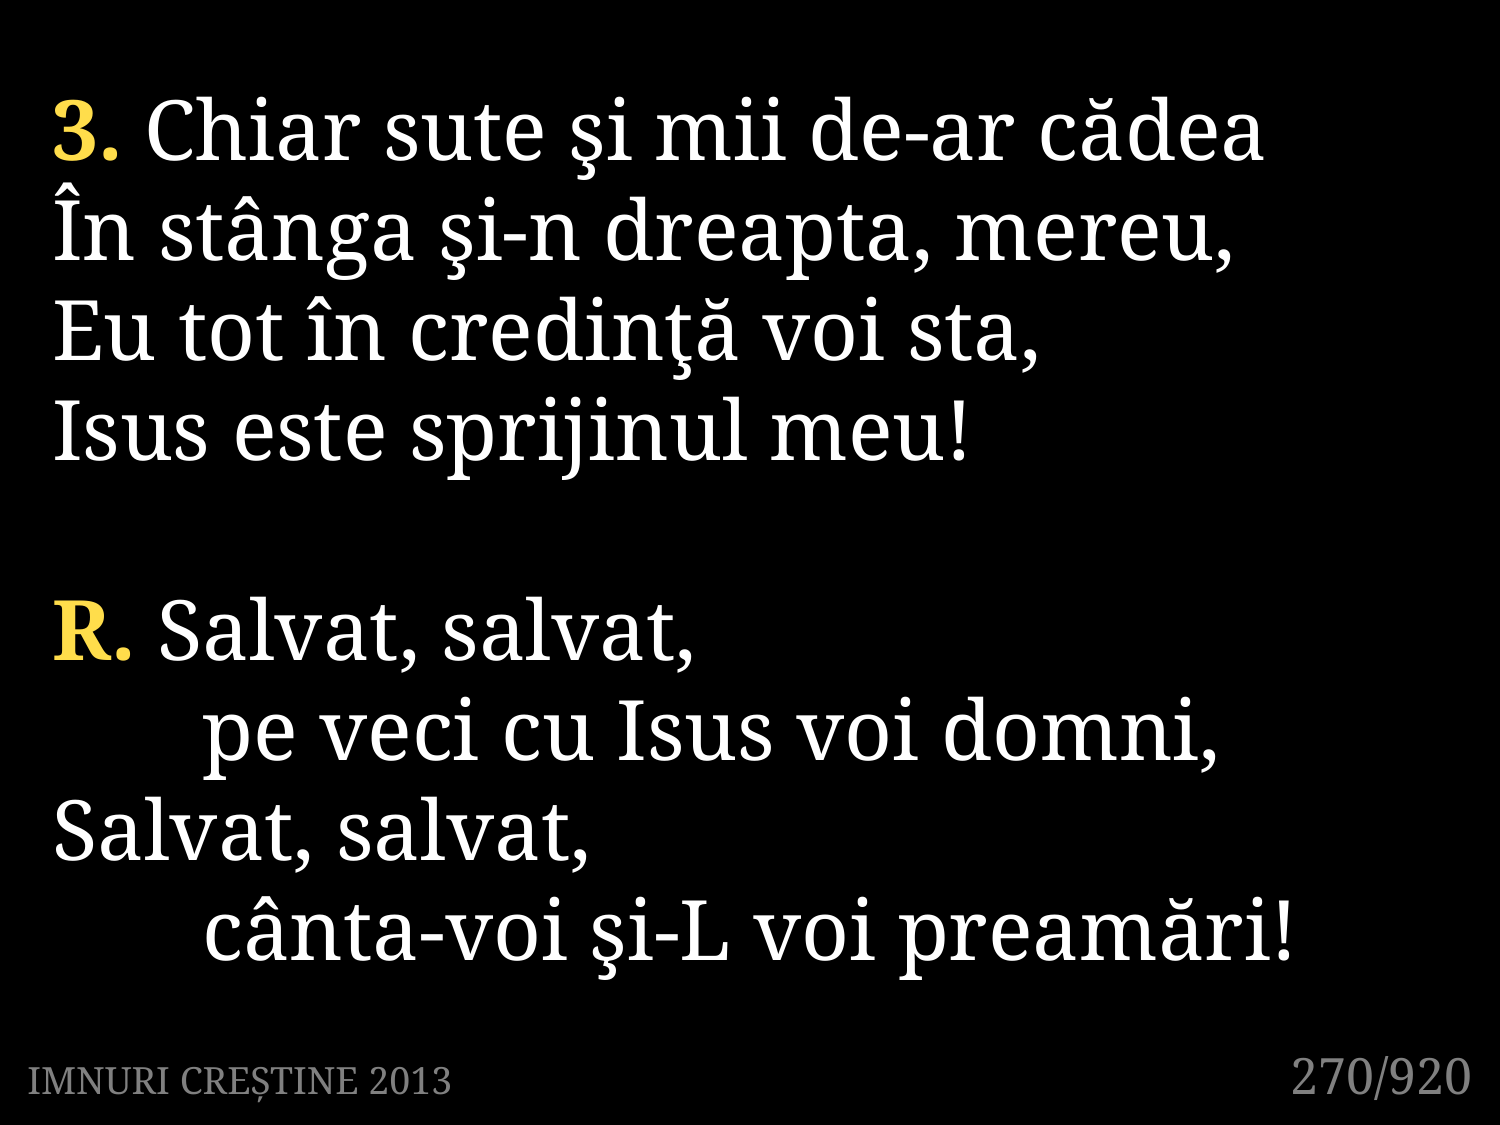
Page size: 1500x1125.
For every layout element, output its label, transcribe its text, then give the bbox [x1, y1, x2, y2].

text_box IMNURI CREȘTINE 2013 [12, 1049, 637, 1110]
text_box 3. Chiar sute şi mii de-ar cădea În stânga şi-n dreapta, mereu, Eu tot în credinţă voi sta, Isus este sprijinul meu! R. Salvat, salvat, pe veci cu Isus voi domni, Salvat, salvat, cânta-voi şi-L voi preamări! [37, 70, 1500, 985]
text_box 270/920 [637, 1037, 1488, 1113]
